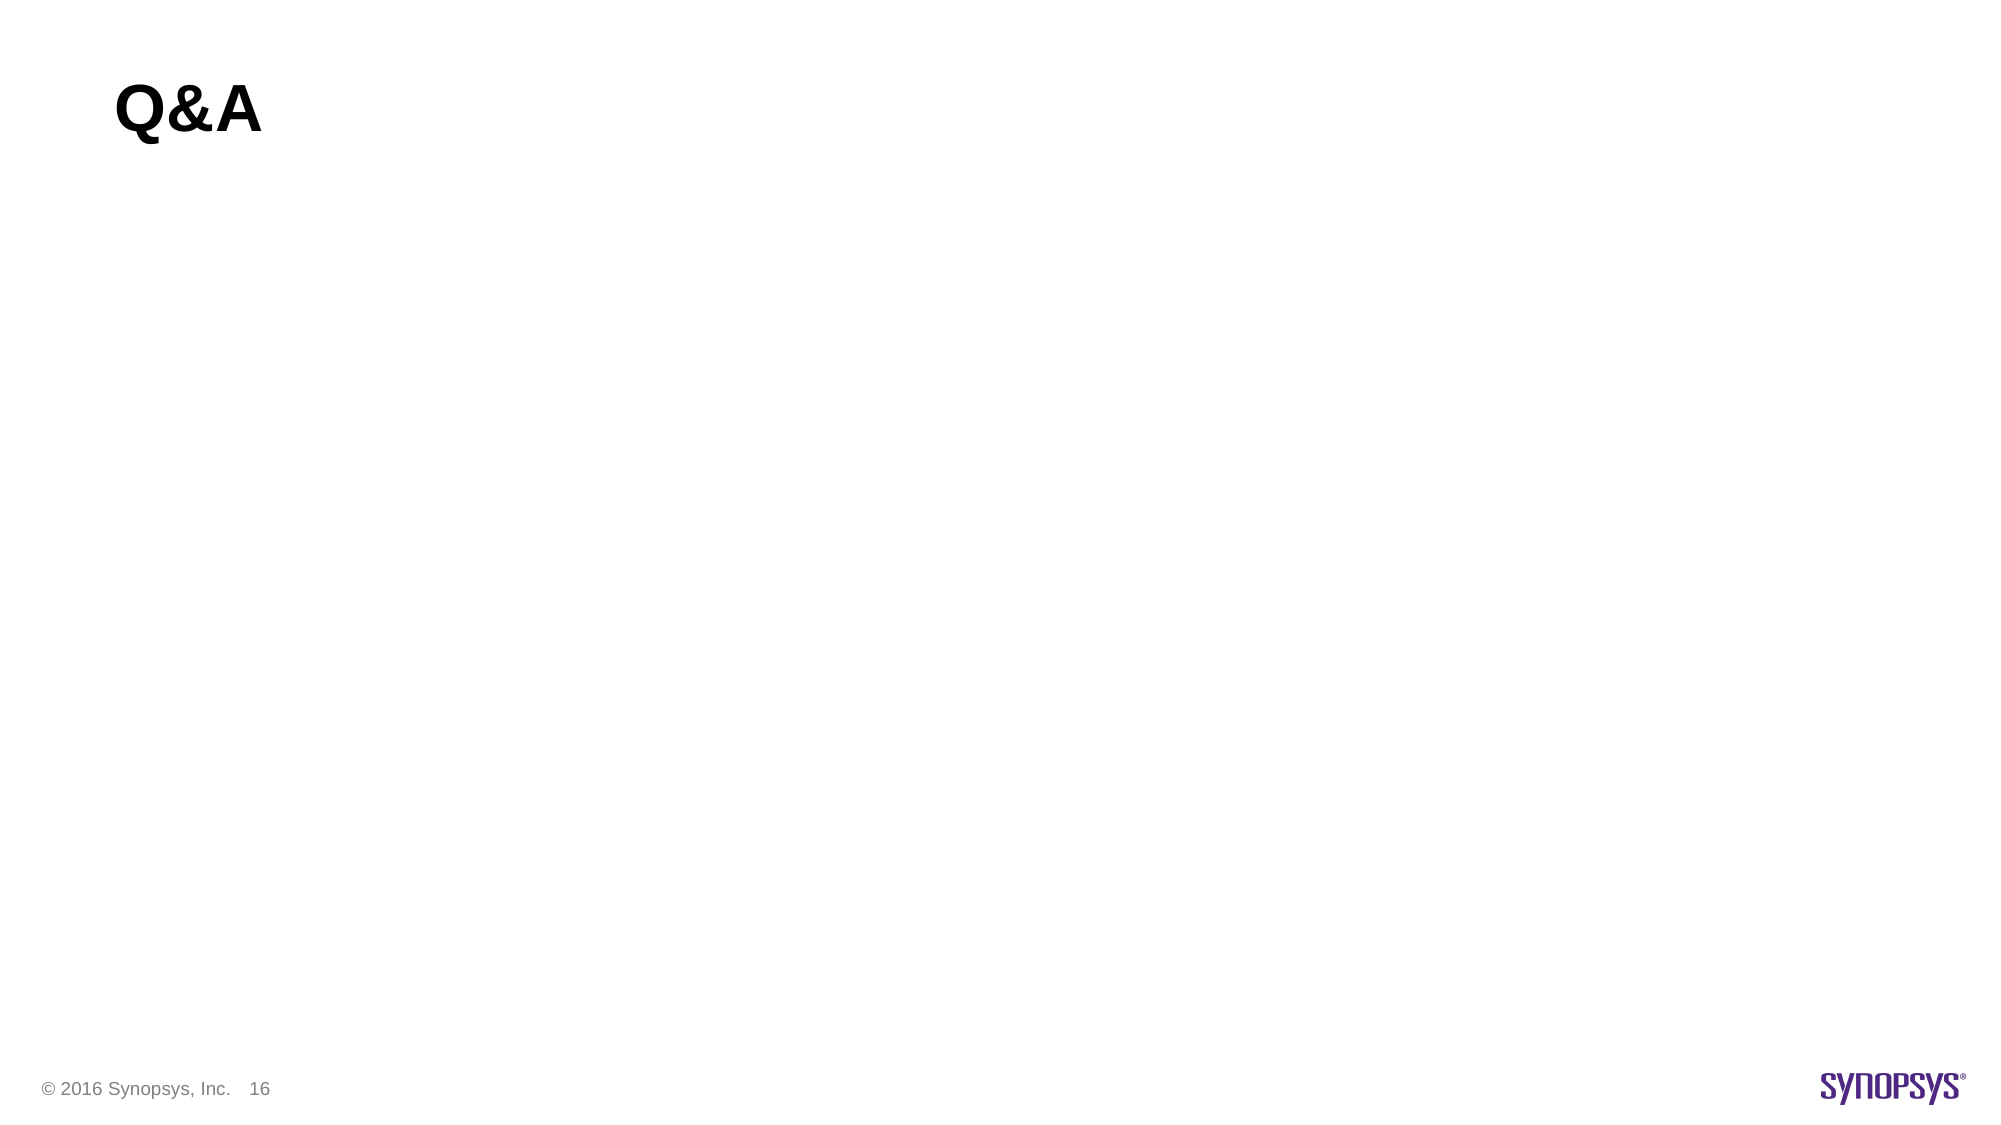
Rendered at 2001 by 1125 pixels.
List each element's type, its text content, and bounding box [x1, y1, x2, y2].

title Q&A [99, 11, 2000, 199]
picture [1821, 1073, 1966, 1109]
